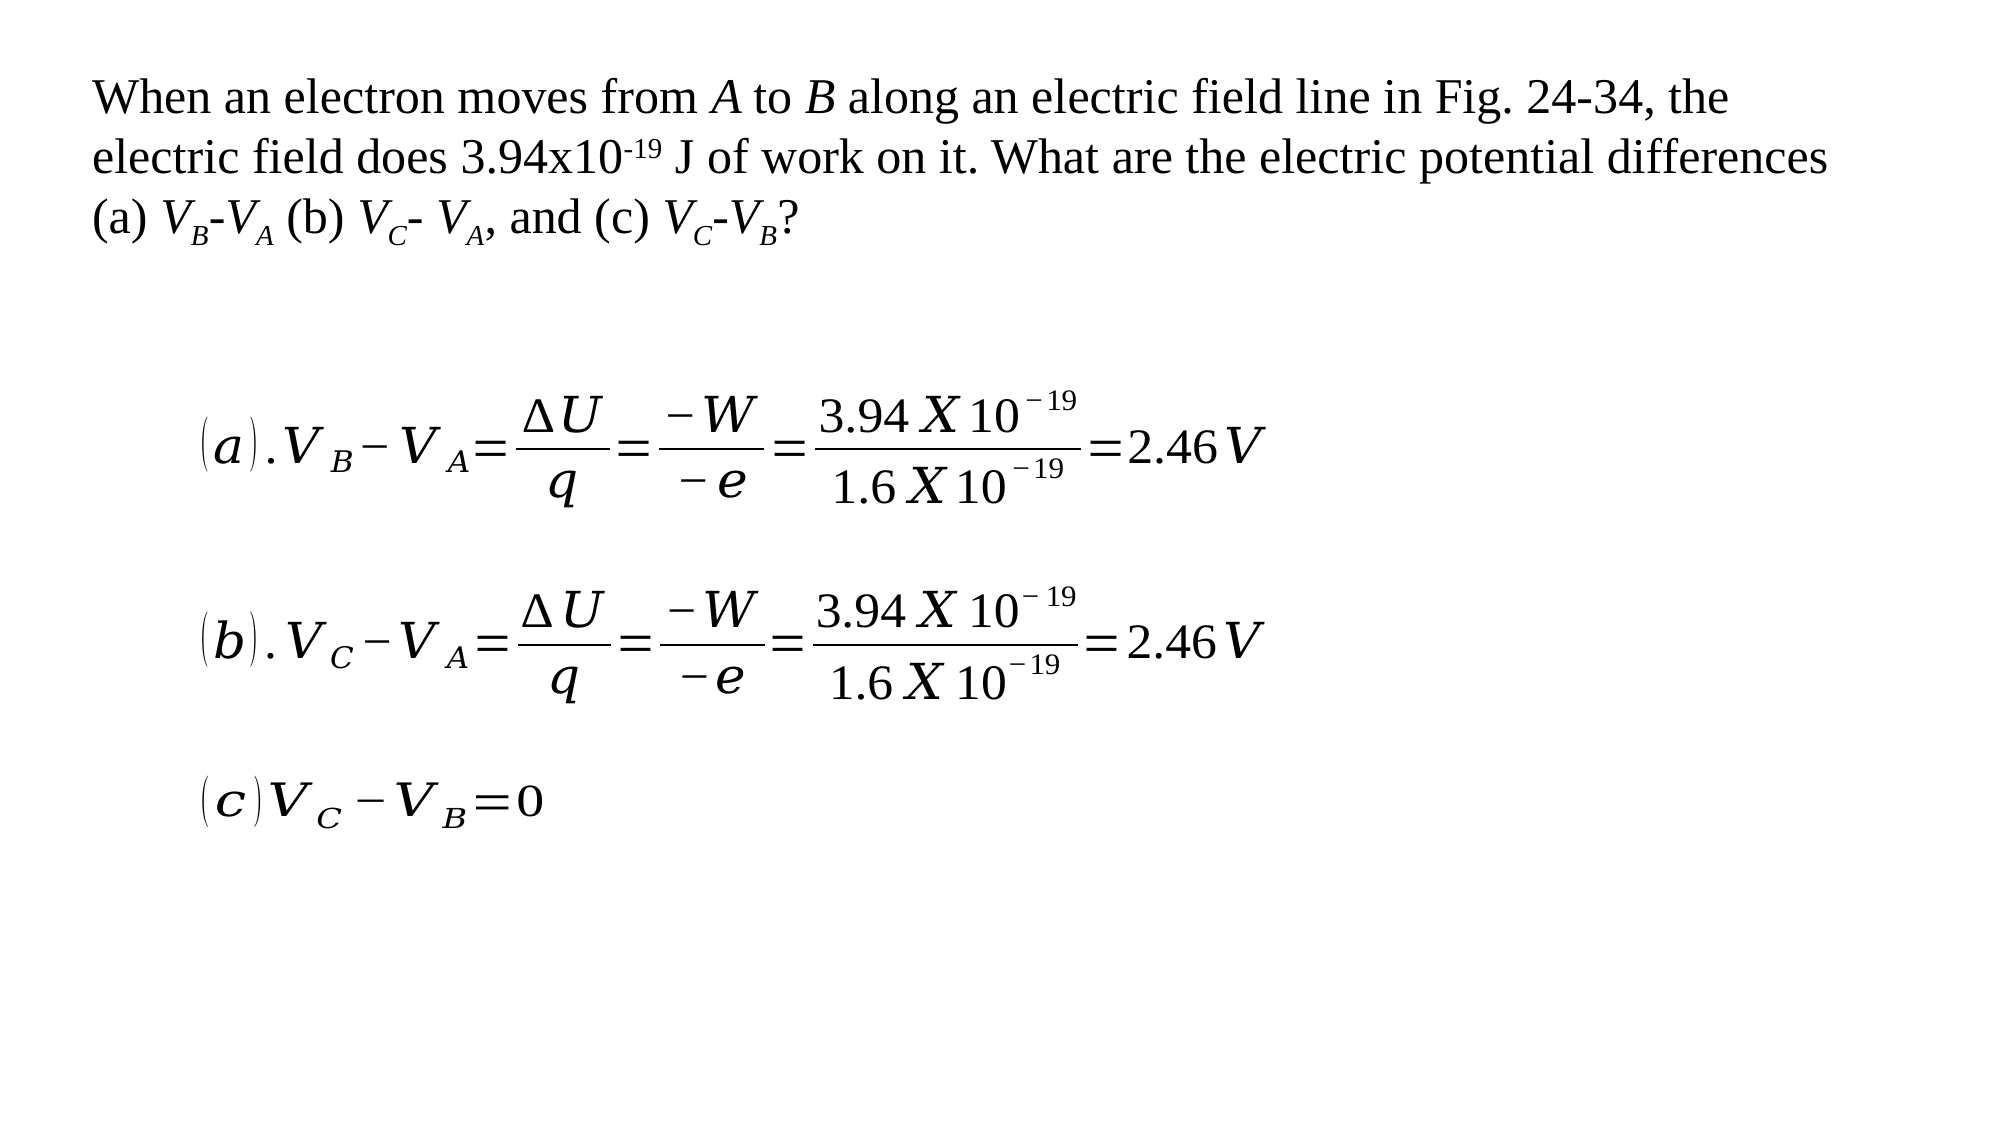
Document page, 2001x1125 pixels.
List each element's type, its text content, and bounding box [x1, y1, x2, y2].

text_box When an electron moves from A to B along an electric field line in Fig. 24-34, the electric field does 3.94x10-19 J of work on it. What are the electric potential differences (a) VB-VA (b) VC- VA, and (c) VC-VB? [77, 55, 1881, 259]
